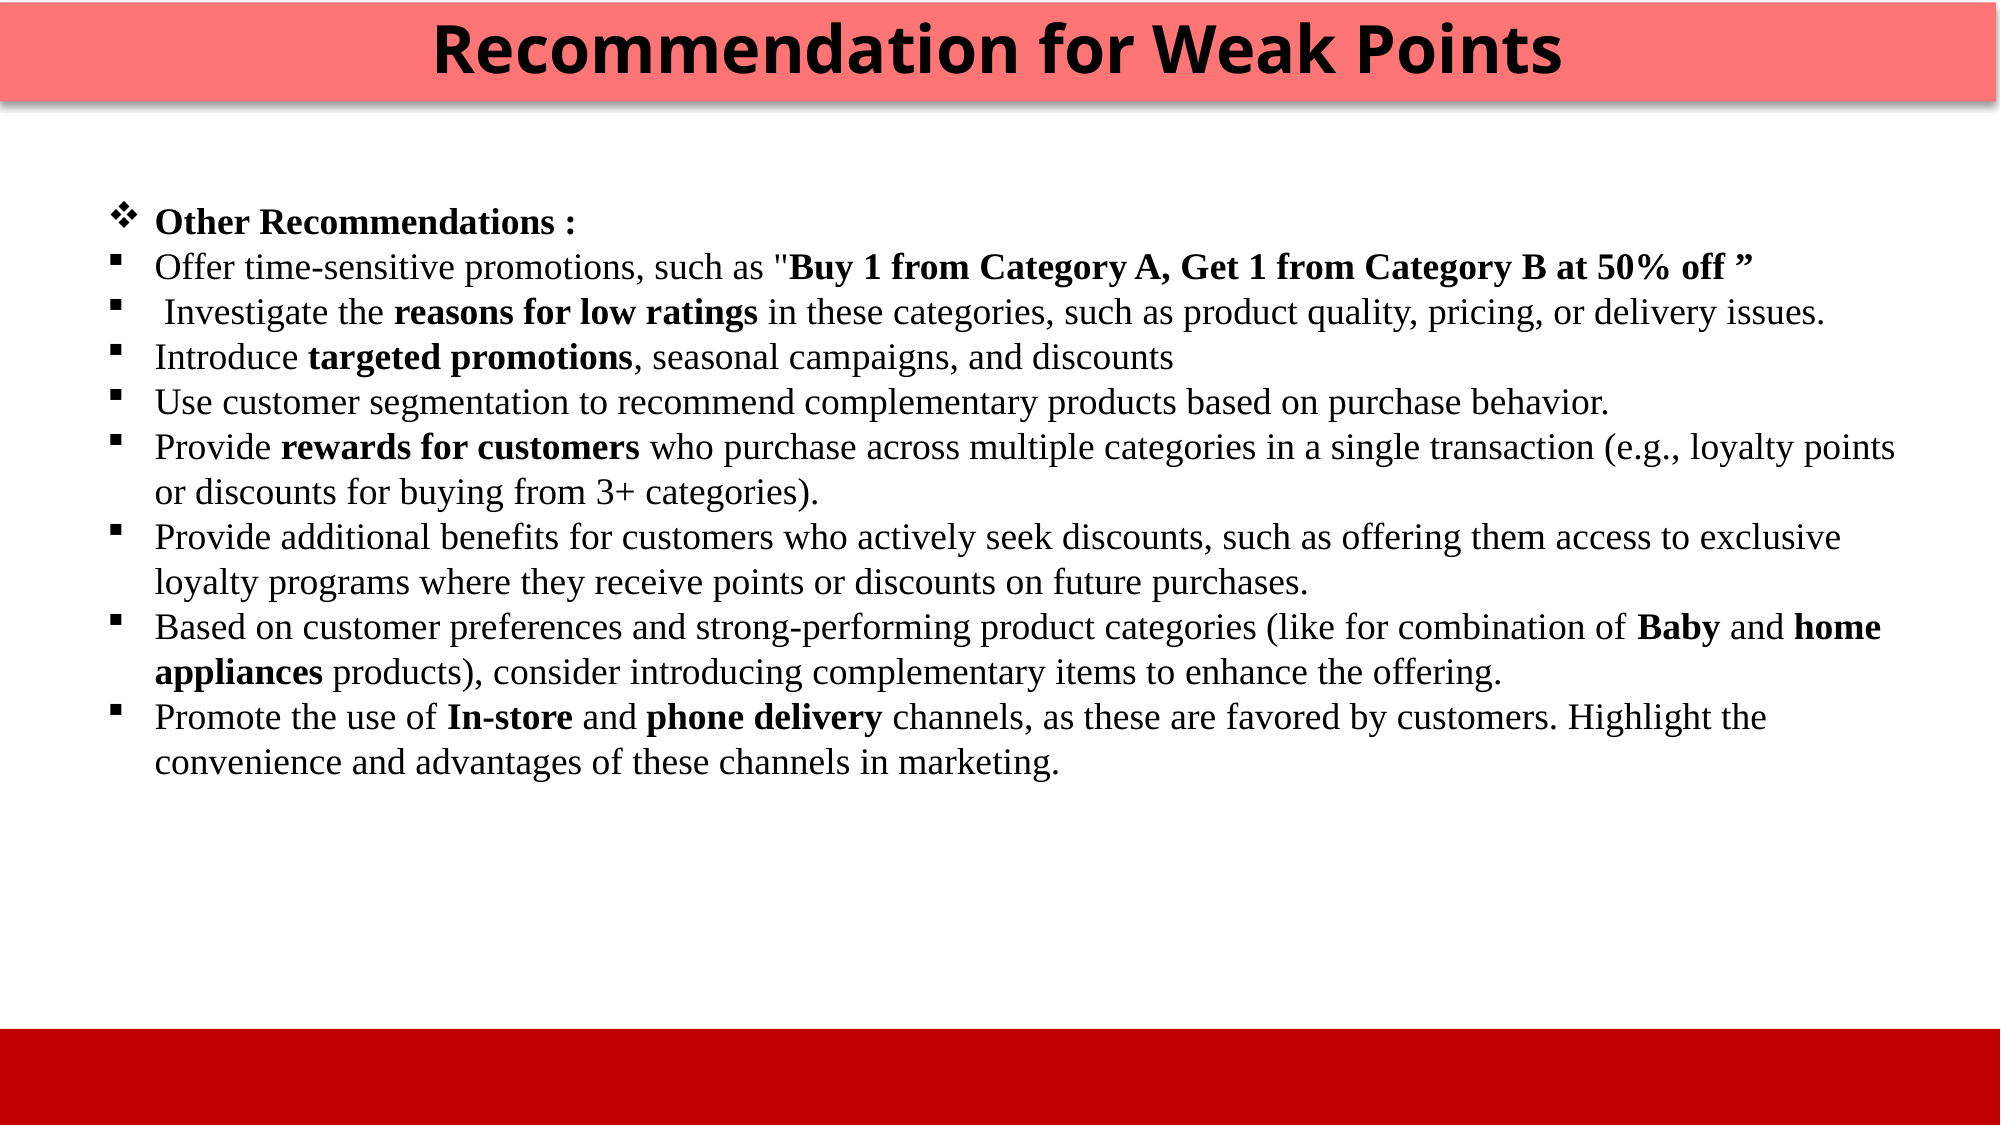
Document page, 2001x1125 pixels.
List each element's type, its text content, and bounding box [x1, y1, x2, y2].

text_box [0, 1028, 2000, 1125]
text_box Other Recommendations : Offer time-sensitive promotions, such as "Buy 1 from Category A, Get 1 from Category B at 50% off ” Investigate the reasons for low ratings in these categories, such as product quality, pricing, or delivery issues. Introduce targeted promotions, seasonal campaigns, and discounts Use customer segmentation to recommend complementary products based on purchase behavior. Provide rewards for customers who purchase across multiple categories in a single transaction (e.g., loyalty points or discounts for buying from 3+ categories). Provide additional benefits for customers who actively seek discounts, such as offering them access to exclusive loyalty programs where they receive points or discounts on future purchases. Based on customer preferences and strong-performing product categories (like for combination of Baby and home appliances products), consider introducing complementary items to enhance the offering. Promote the use of In-store and phone delivery channels, as these are favored by customers. Highlight the convenience and advantages of these channels in marketing. [92, 189, 1930, 790]
title Recommendation for Weak Points [0, 2, 1997, 102]
